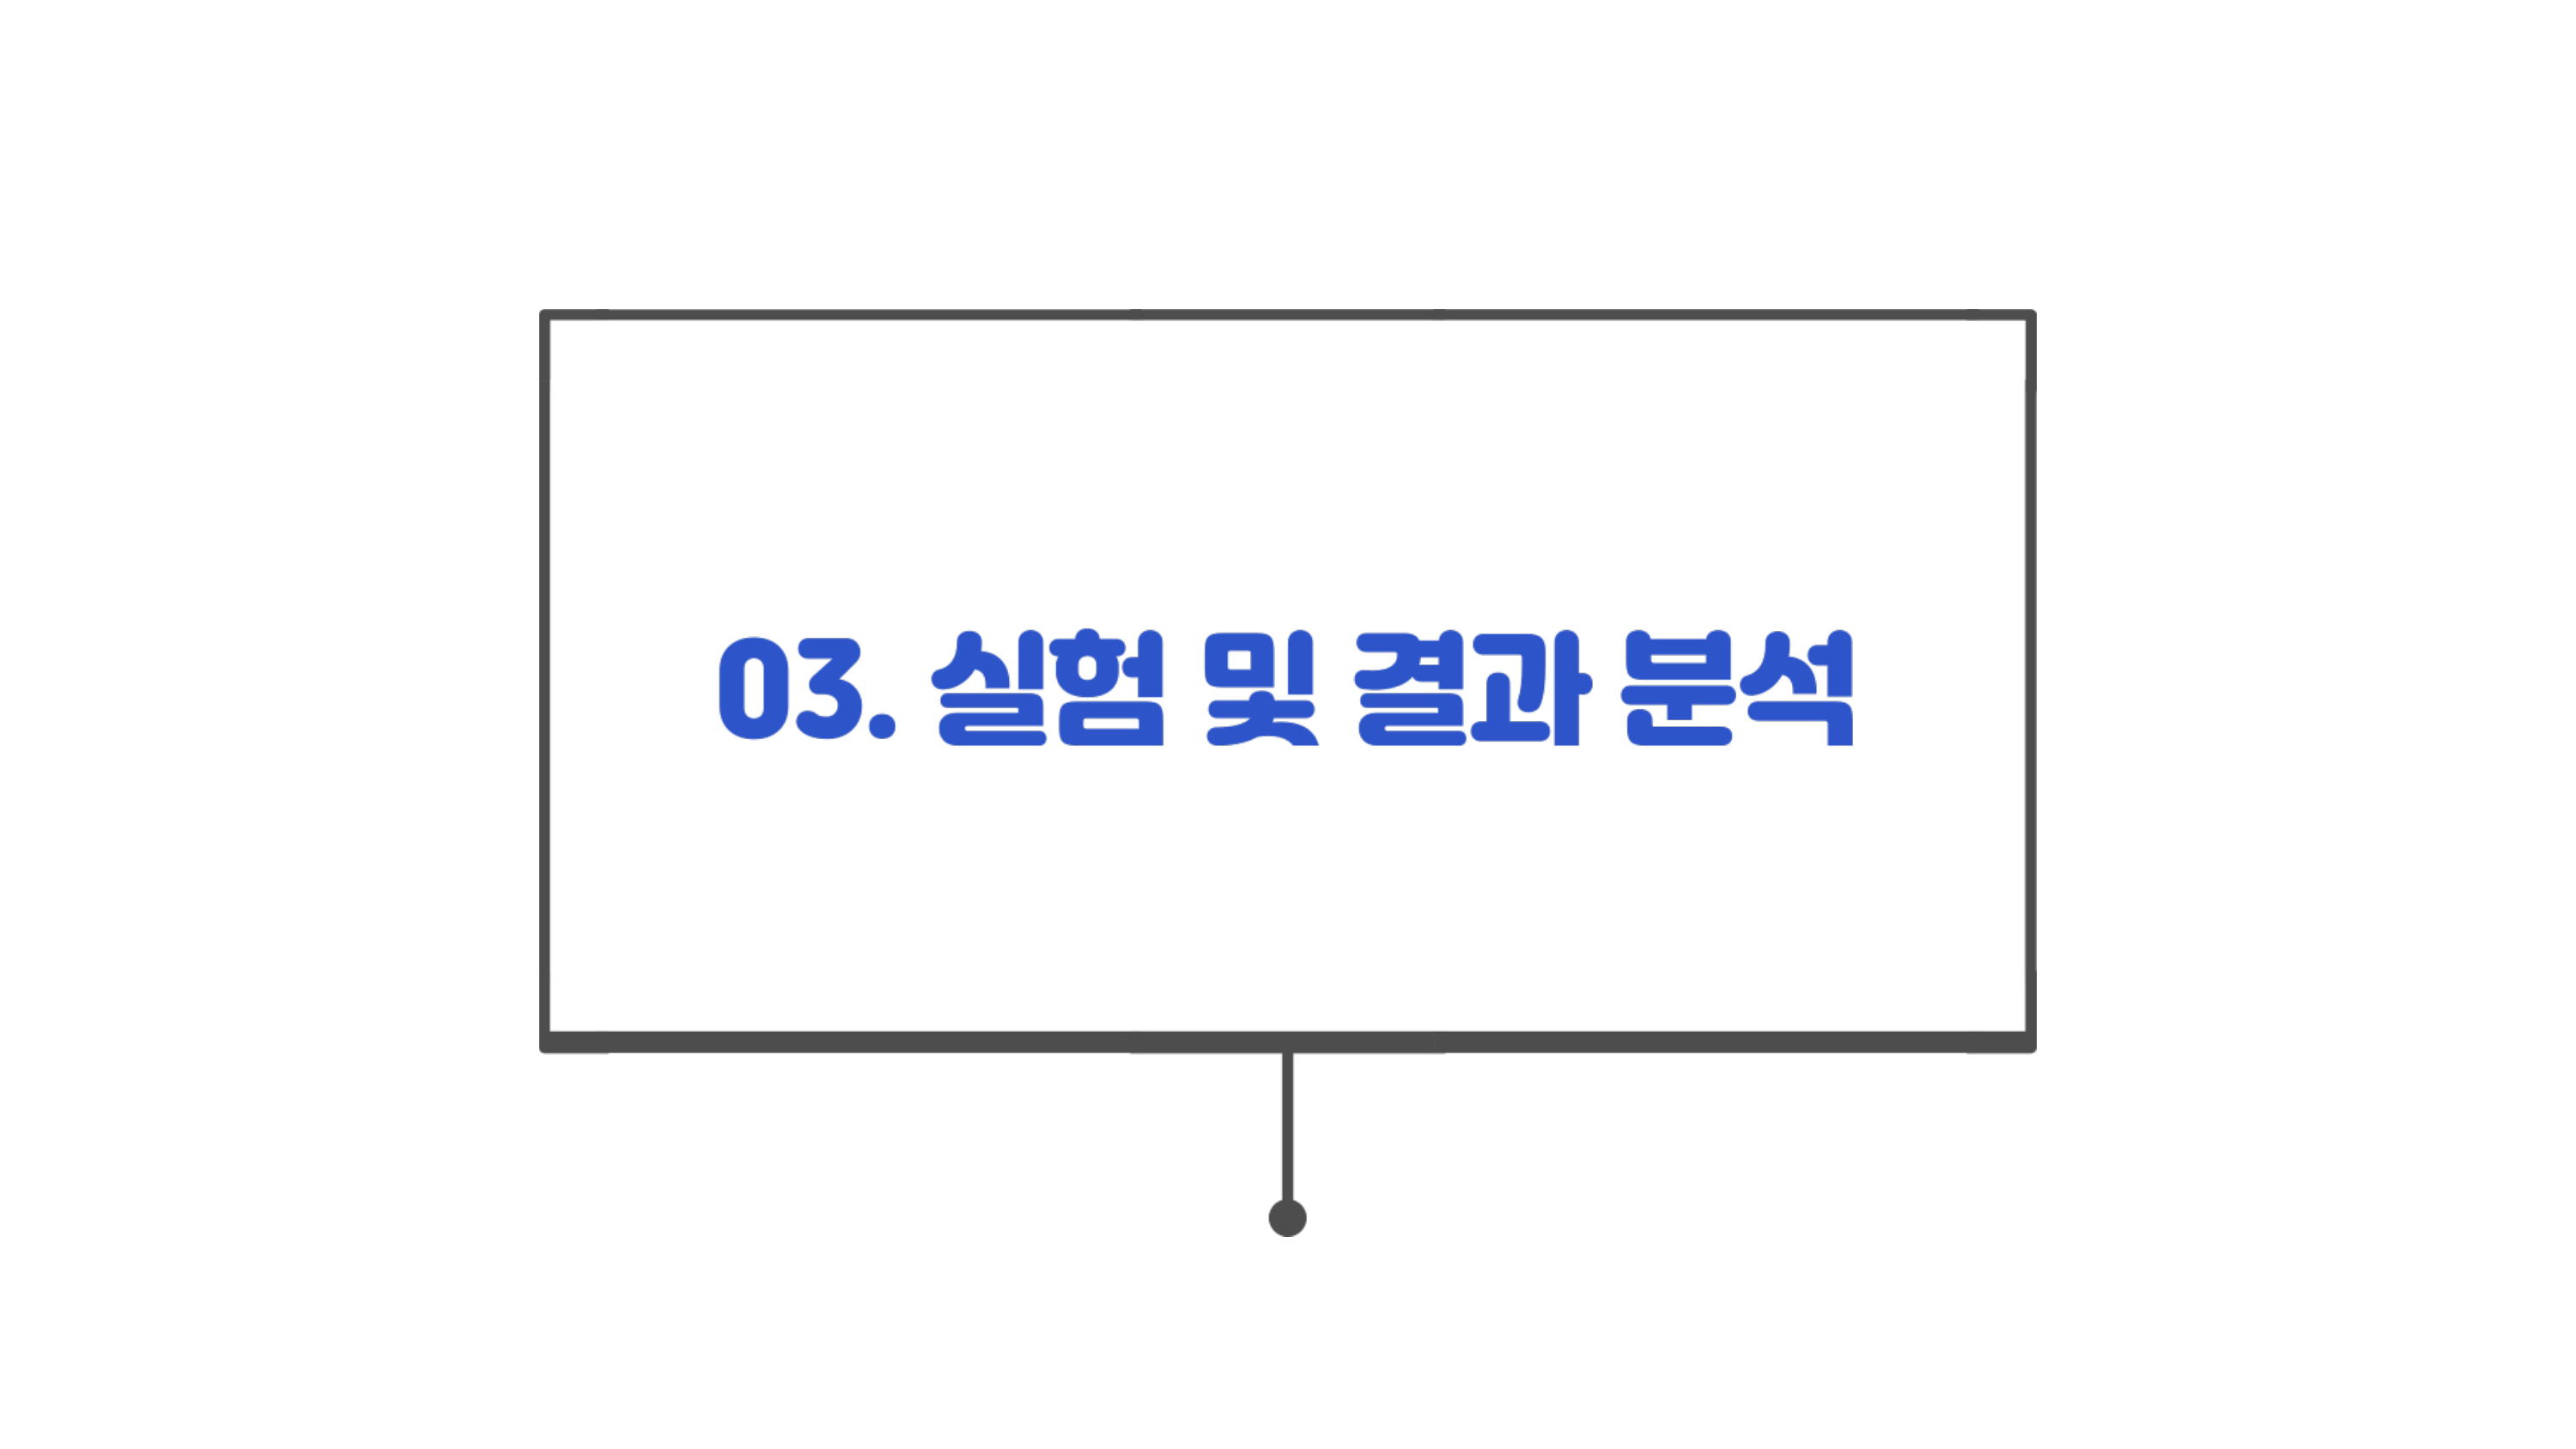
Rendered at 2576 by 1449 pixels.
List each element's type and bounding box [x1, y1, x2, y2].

text_box [539, 894, 2037, 1237]
text_box [539, 309, 2037, 543]
picture [368, 544, 2128, 884]
